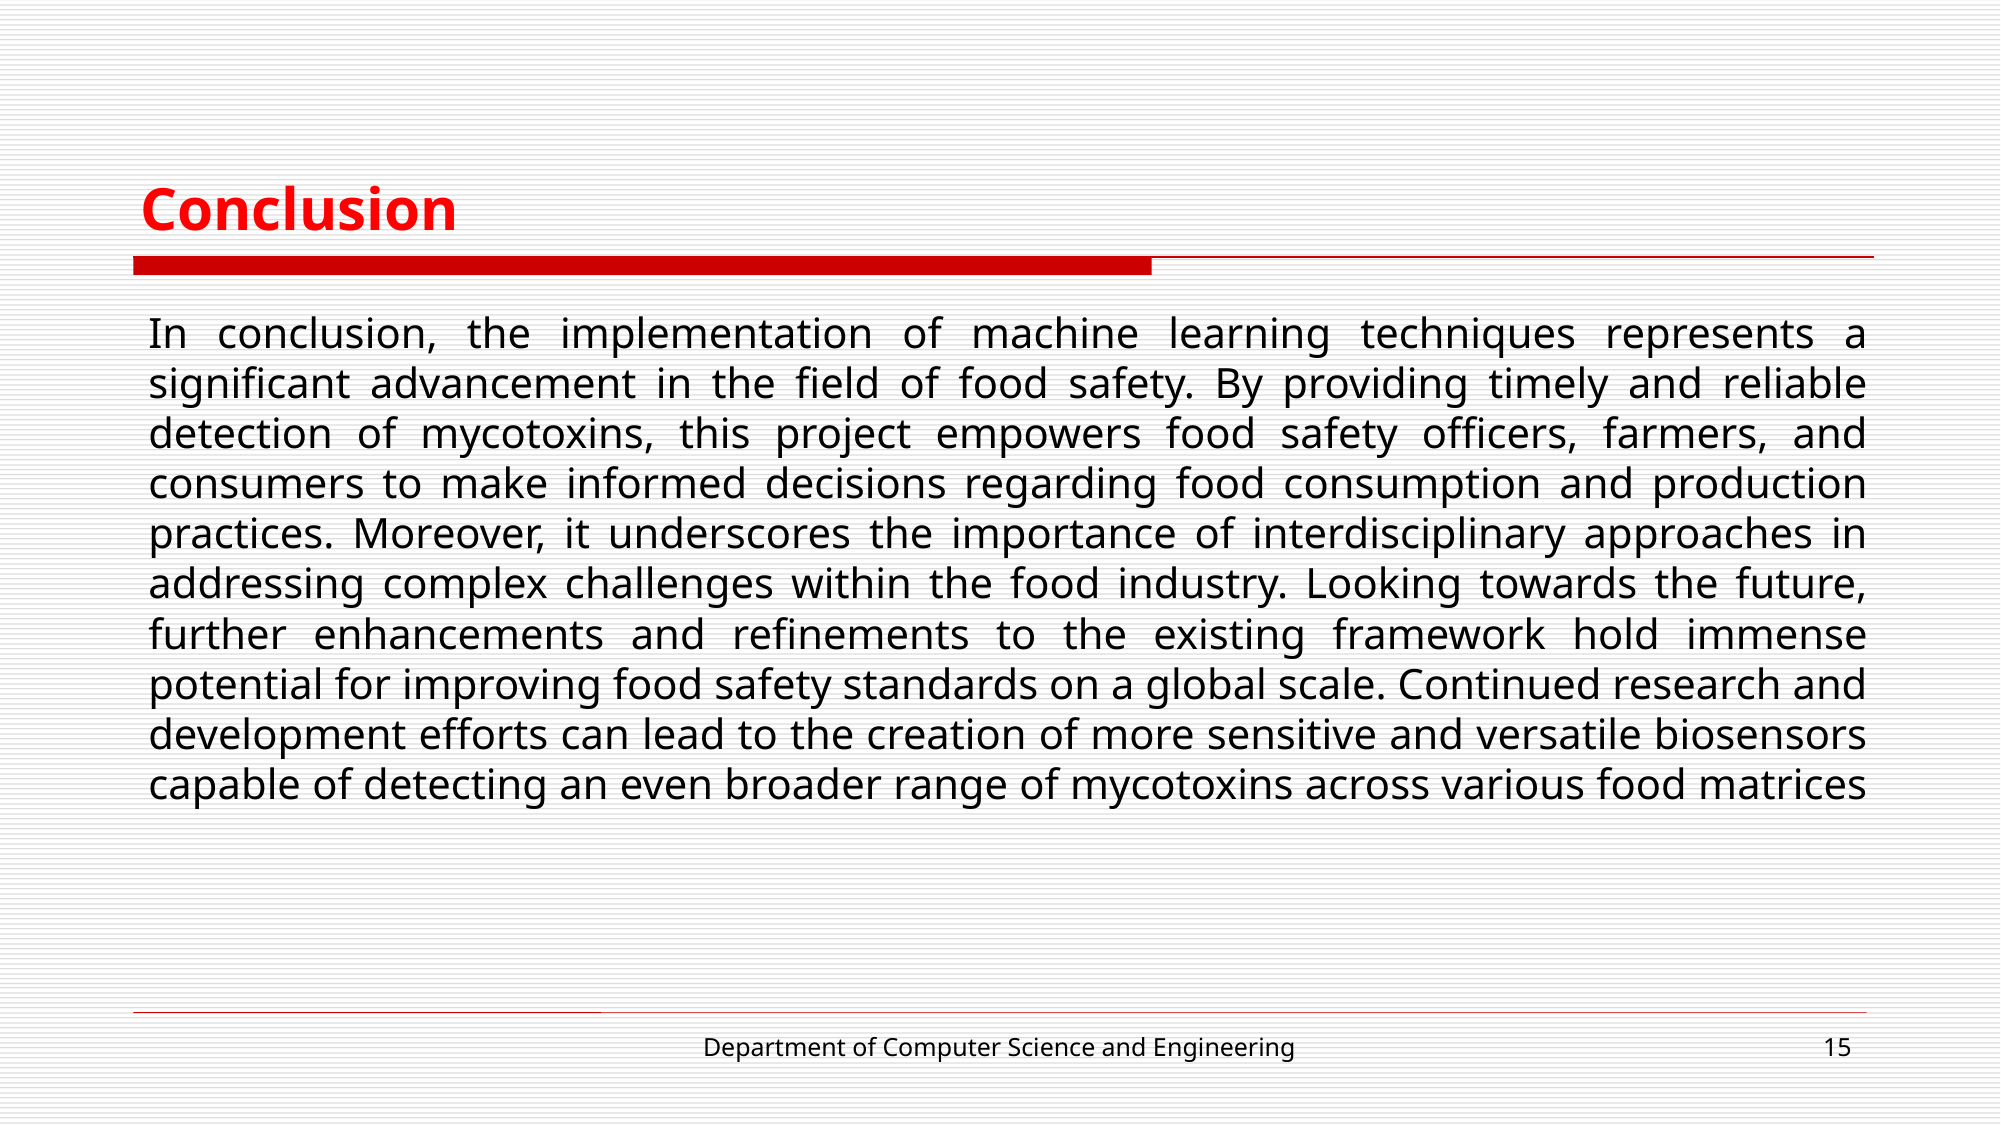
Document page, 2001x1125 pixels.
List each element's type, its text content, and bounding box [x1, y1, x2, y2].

picture [0, 0, 2001, 1125]
footer Department of Computer Science and Engineering [683, 1024, 1317, 1103]
list In conclusion, the implementation of machine learning techniques represents a significant advancement in the field of food safety. By providing timely and reliable detection of mycotoxins, this project empowers food safety officers, farmers, and consumers to make informed decisions regarding food consumption and production practices. Moreover, it underscores the importance of interdisciplinary approaches in addressing complex challenges within the food industry. Looking towards the future, further enhancements and refinements to the existing framework hold immense potential for improving food safety standards on a global scale. Continued research and development efforts can lead to the creation of more sensitive and versatile biosensors capable of detecting an even broader range of mycotoxins across various food matrices [133, 299, 1884, 1000]
title Conclusion [125, 50, 1876, 250]
slide_number 15 [1433, 1024, 1867, 1103]
